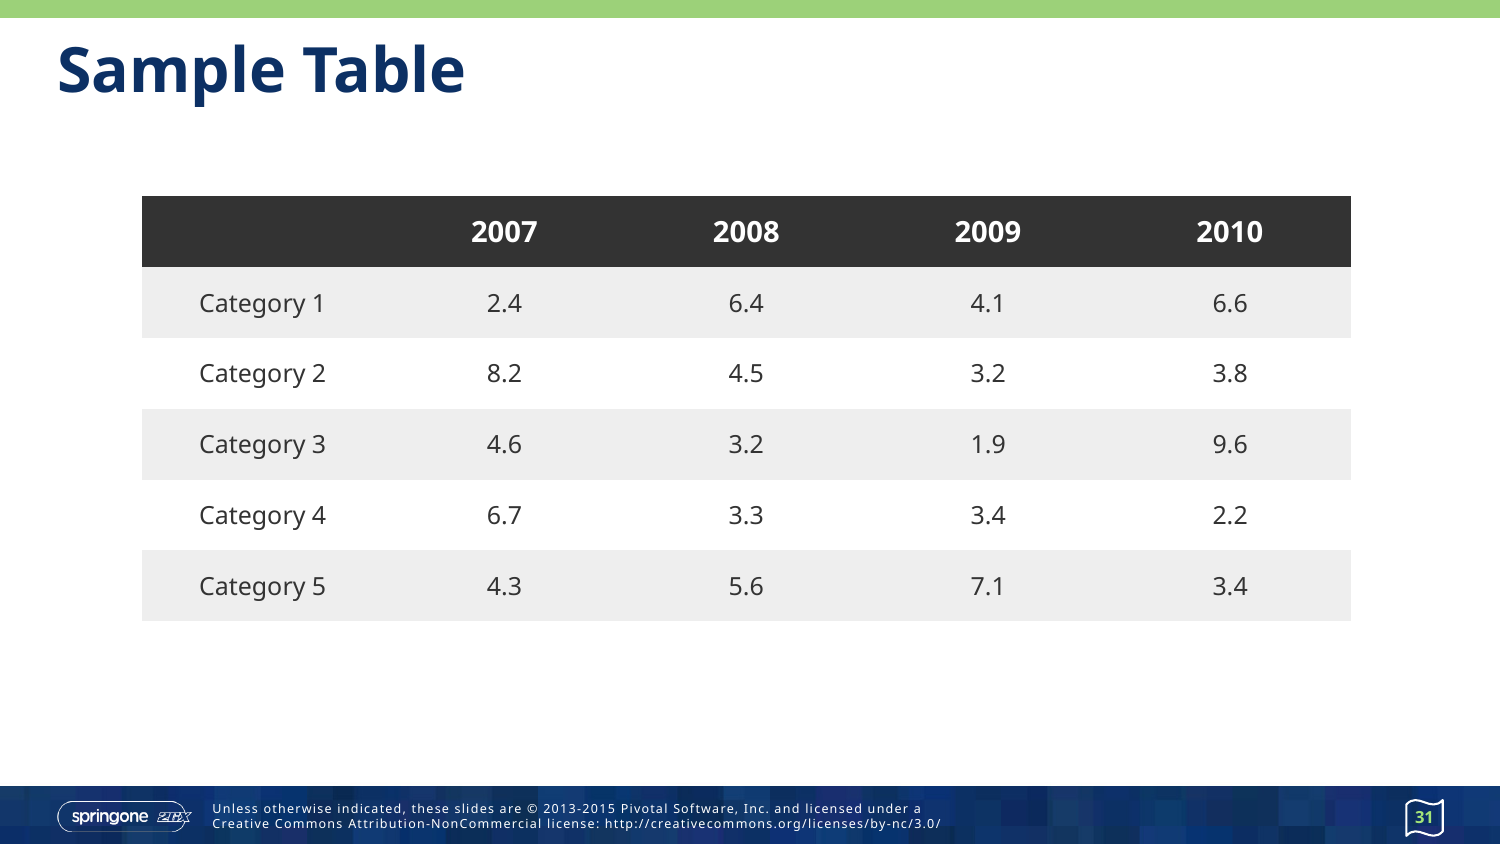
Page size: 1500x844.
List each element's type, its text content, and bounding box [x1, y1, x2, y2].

picture [0, 18, 1500, 844]
table_cell 1.9 [867, 409, 1109, 480]
table_cell 3.2 [625, 409, 867, 480]
title Sample Table [56, 24, 1445, 110]
table_cell 5.6 [625, 550, 867, 621]
table_cell 8.2 [384, 338, 625, 409]
table_cell 6.6 [1109, 267, 1351, 338]
table_cell Category 4 [142, 480, 384, 550]
table_cell 3.4 [867, 480, 1109, 550]
table_header 2008 [625, 196, 867, 267]
table_cell 2.2 [1109, 480, 1351, 550]
table_cell 3.4 [1109, 550, 1351, 621]
table_cell 4.6 [384, 409, 625, 480]
table_cell Category 5 [142, 550, 384, 621]
table_cell 2.4 [384, 267, 625, 338]
table_cell 7.1 [867, 550, 1109, 621]
table_header [142, 196, 384, 267]
table_cell 4.1 [867, 267, 1109, 338]
table_cell Category 1 [142, 267, 384, 338]
table_cell Category 3 [142, 409, 384, 480]
table_header 2009 [867, 196, 1109, 267]
table_cell 3.3 [625, 480, 867, 550]
table_cell 4.5 [625, 338, 867, 409]
table_cell 4.3 [384, 550, 625, 621]
table_cell 3.2 [867, 338, 1109, 409]
table_cell 3.8 [1109, 338, 1351, 409]
table_header 2007 [384, 196, 625, 267]
slide_number 31 [1402, 795, 1447, 841]
table_header 2010 [1109, 196, 1351, 267]
table_cell 6.4 [625, 267, 867, 338]
table_cell 9.6 [1109, 409, 1351, 480]
table_cell 6.7 [384, 480, 625, 550]
table_cell Category 2 [142, 338, 384, 409]
